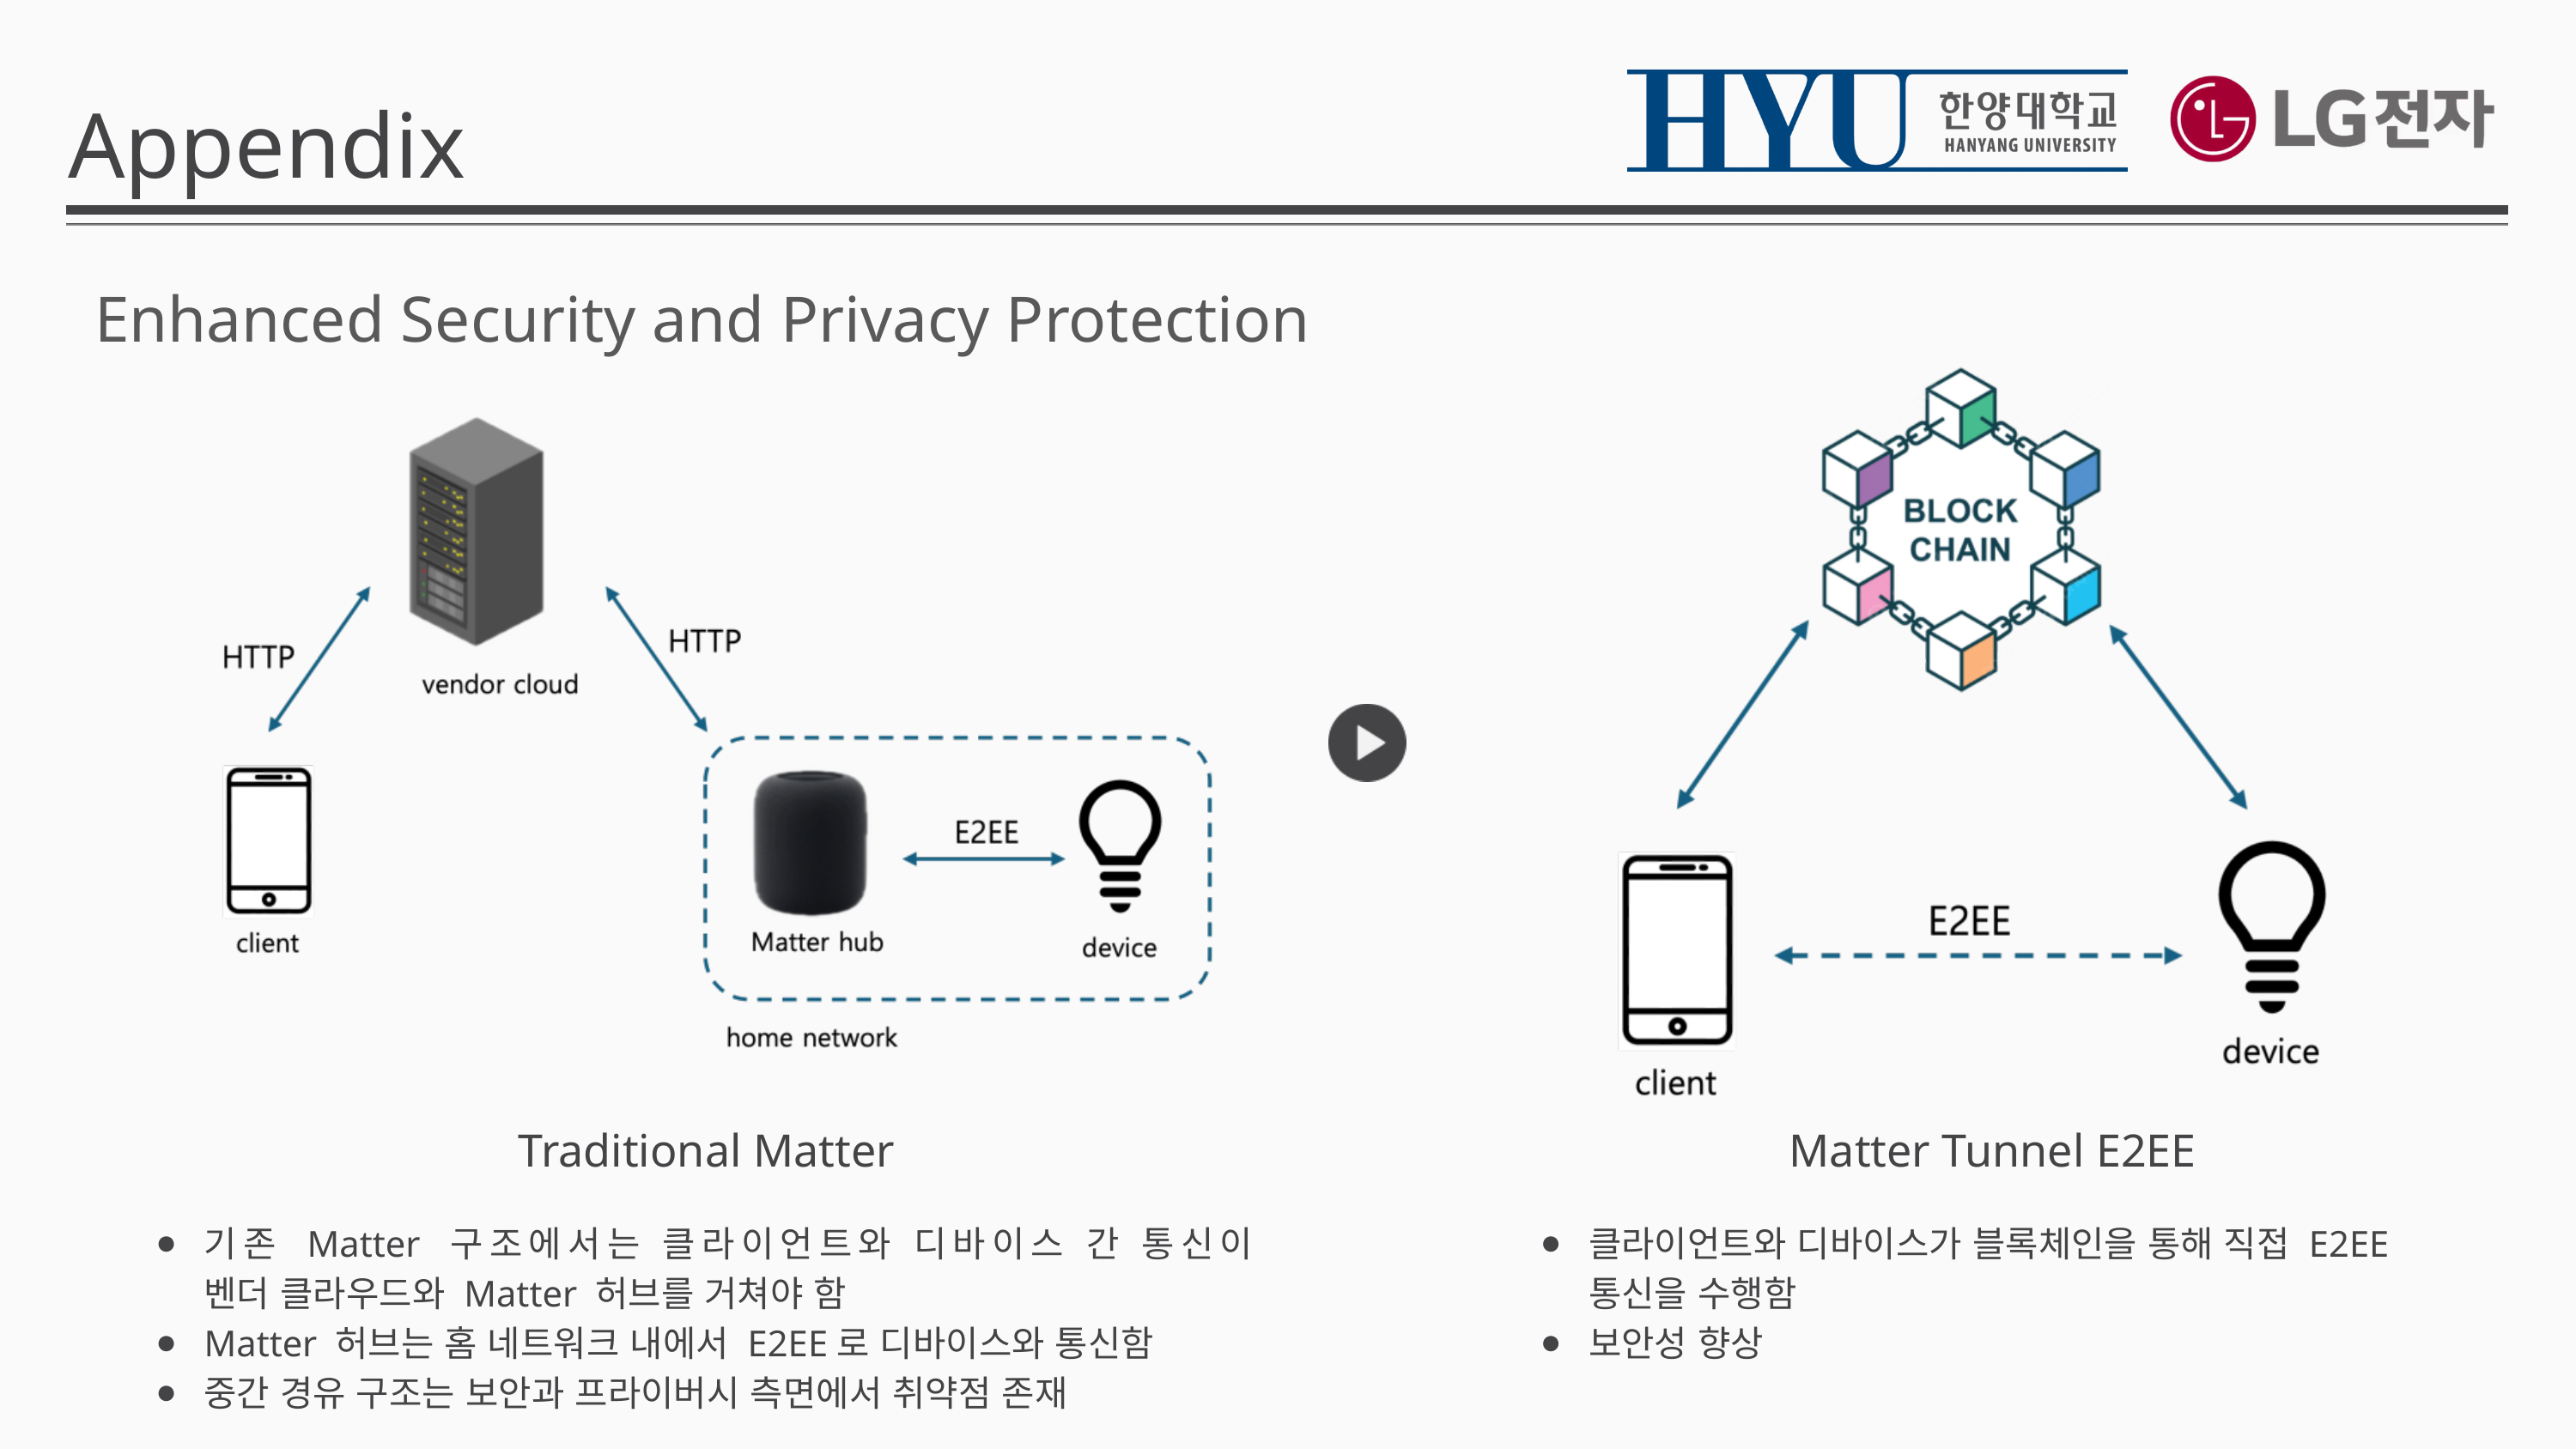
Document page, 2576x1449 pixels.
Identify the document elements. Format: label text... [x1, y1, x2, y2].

text_box 기존 Matter 구조에서는 클라이언트와 디바이스 간 통신이 벤더 클라우드와 Matter 허브를 거쳐야 함 Matter 허브는 홈 네트워크 내에서 E2EE로 디바이스와 통신함 중간 경유 구조는 보안과 프라이버시 측면에서 취약점 존재 [155, 1214, 1260, 1415]
text_box Enhanced Security and Privacy Protection [94, 282, 2496, 371]
picture [1328, 704, 1406, 782]
text_box Appendix [68, 62, 1596, 188]
picture [65, 205, 2508, 215]
text_box 클라이언트와 디바이스가 블록체인을 통해 직접 E2EE 통신을 수행함 보안성 향상 [1540, 1214, 2453, 1365]
picture [202, 416, 1213, 1070]
text_box Matter Tunnel E2EE [1607, 1125, 2378, 1188]
picture [1611, 362, 2372, 1124]
text_box Traditional Matter [197, 1125, 1217, 1188]
picture [2160, 69, 2509, 173]
picture [1627, 69, 2128, 173]
